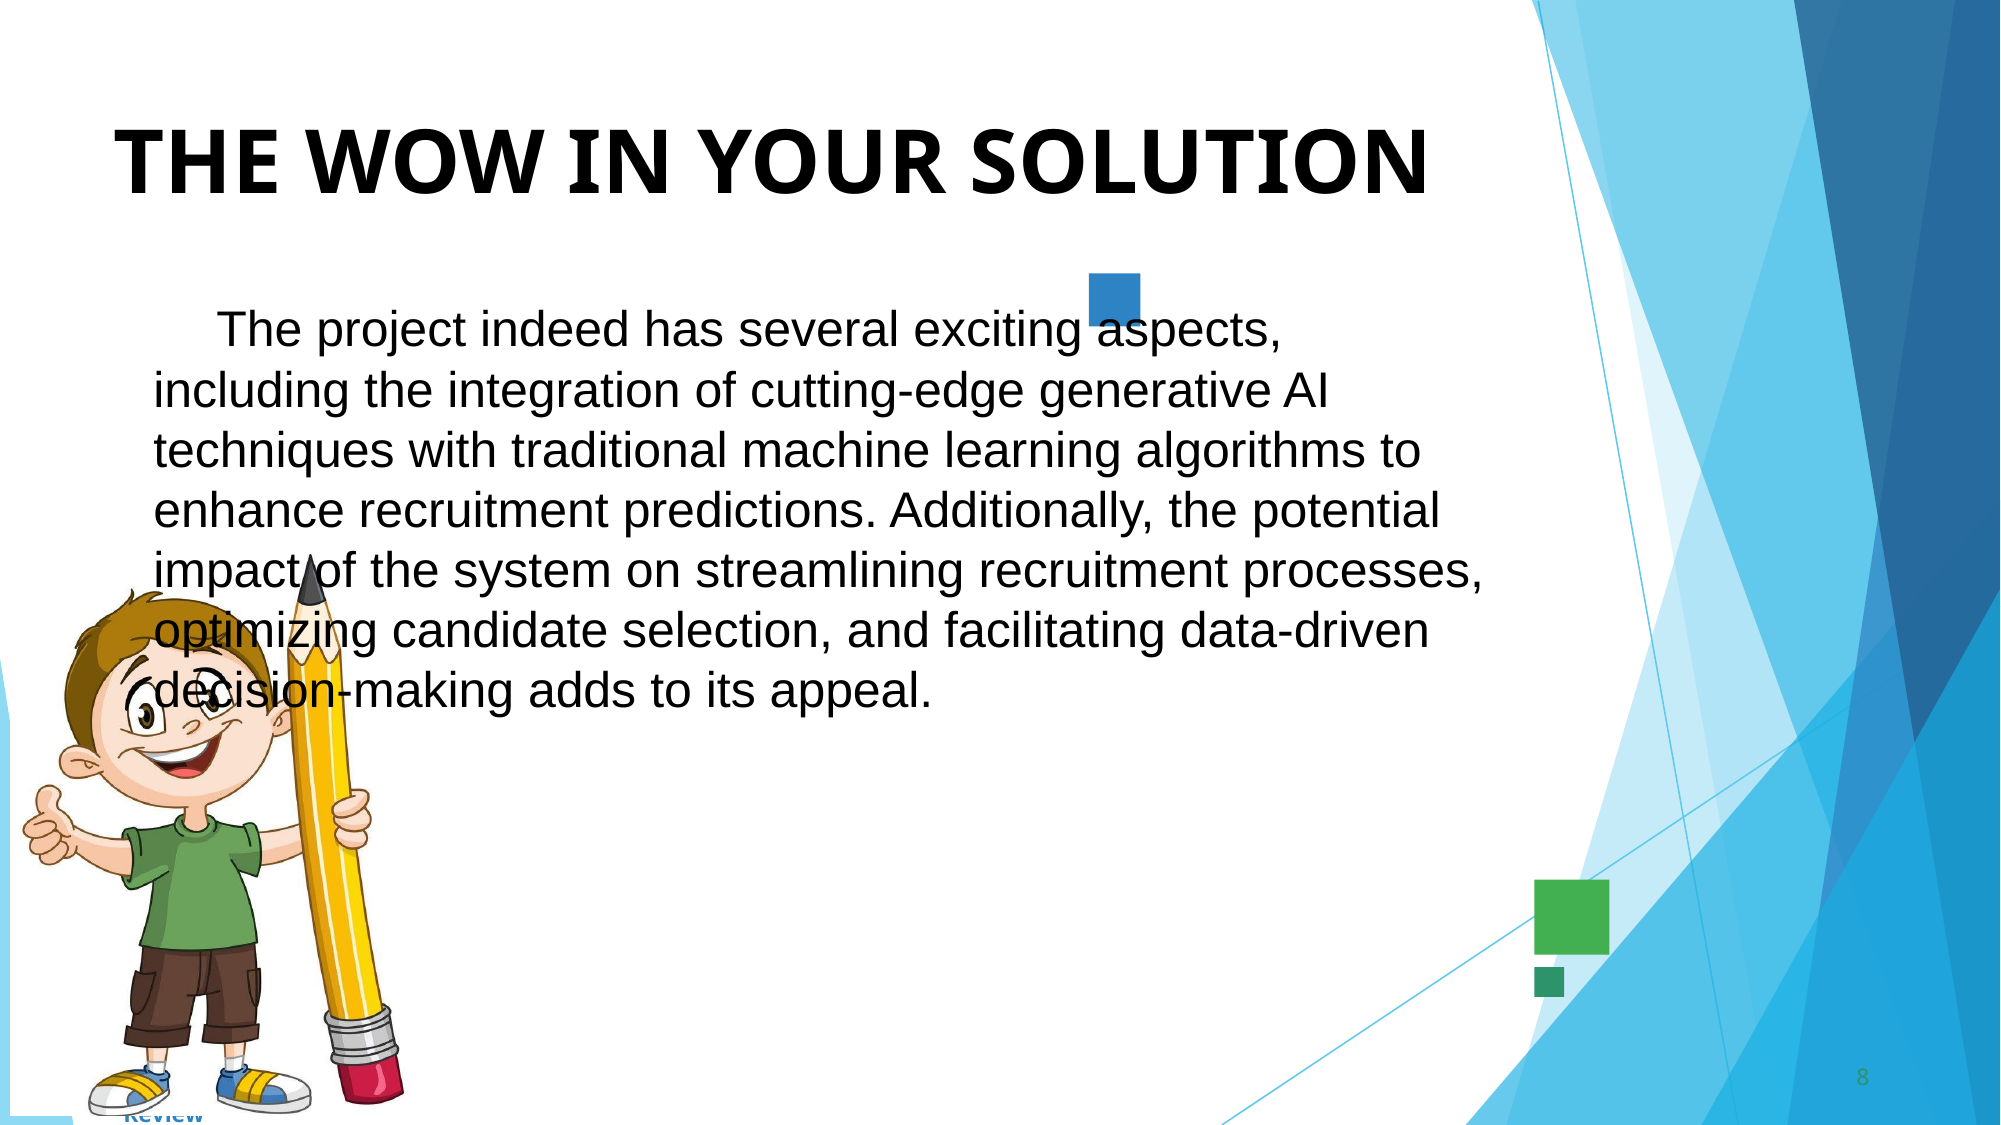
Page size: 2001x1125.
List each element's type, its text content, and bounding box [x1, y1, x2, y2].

text_box [1534, 967, 1565, 997]
text_box [1534, 879, 1610, 955]
title THE WOW IN YOUR SOLUTION [82, 58, 1684, 294]
picture [10, 554, 416, 1116]
slide_number ‹#› [1849, 1061, 1890, 1125]
text_box The project indeed has several exciting aspects, including the integration of cutting-edge generative AI techniques with traditional machine learning algorithms to enhance recruitment predictions. Additionally, the potential impact of the system on streamlining recruitment processes, optimizing candidate selection, and facilitating data-driven decision-making adds to its appeal. [138, 274, 1509, 733]
